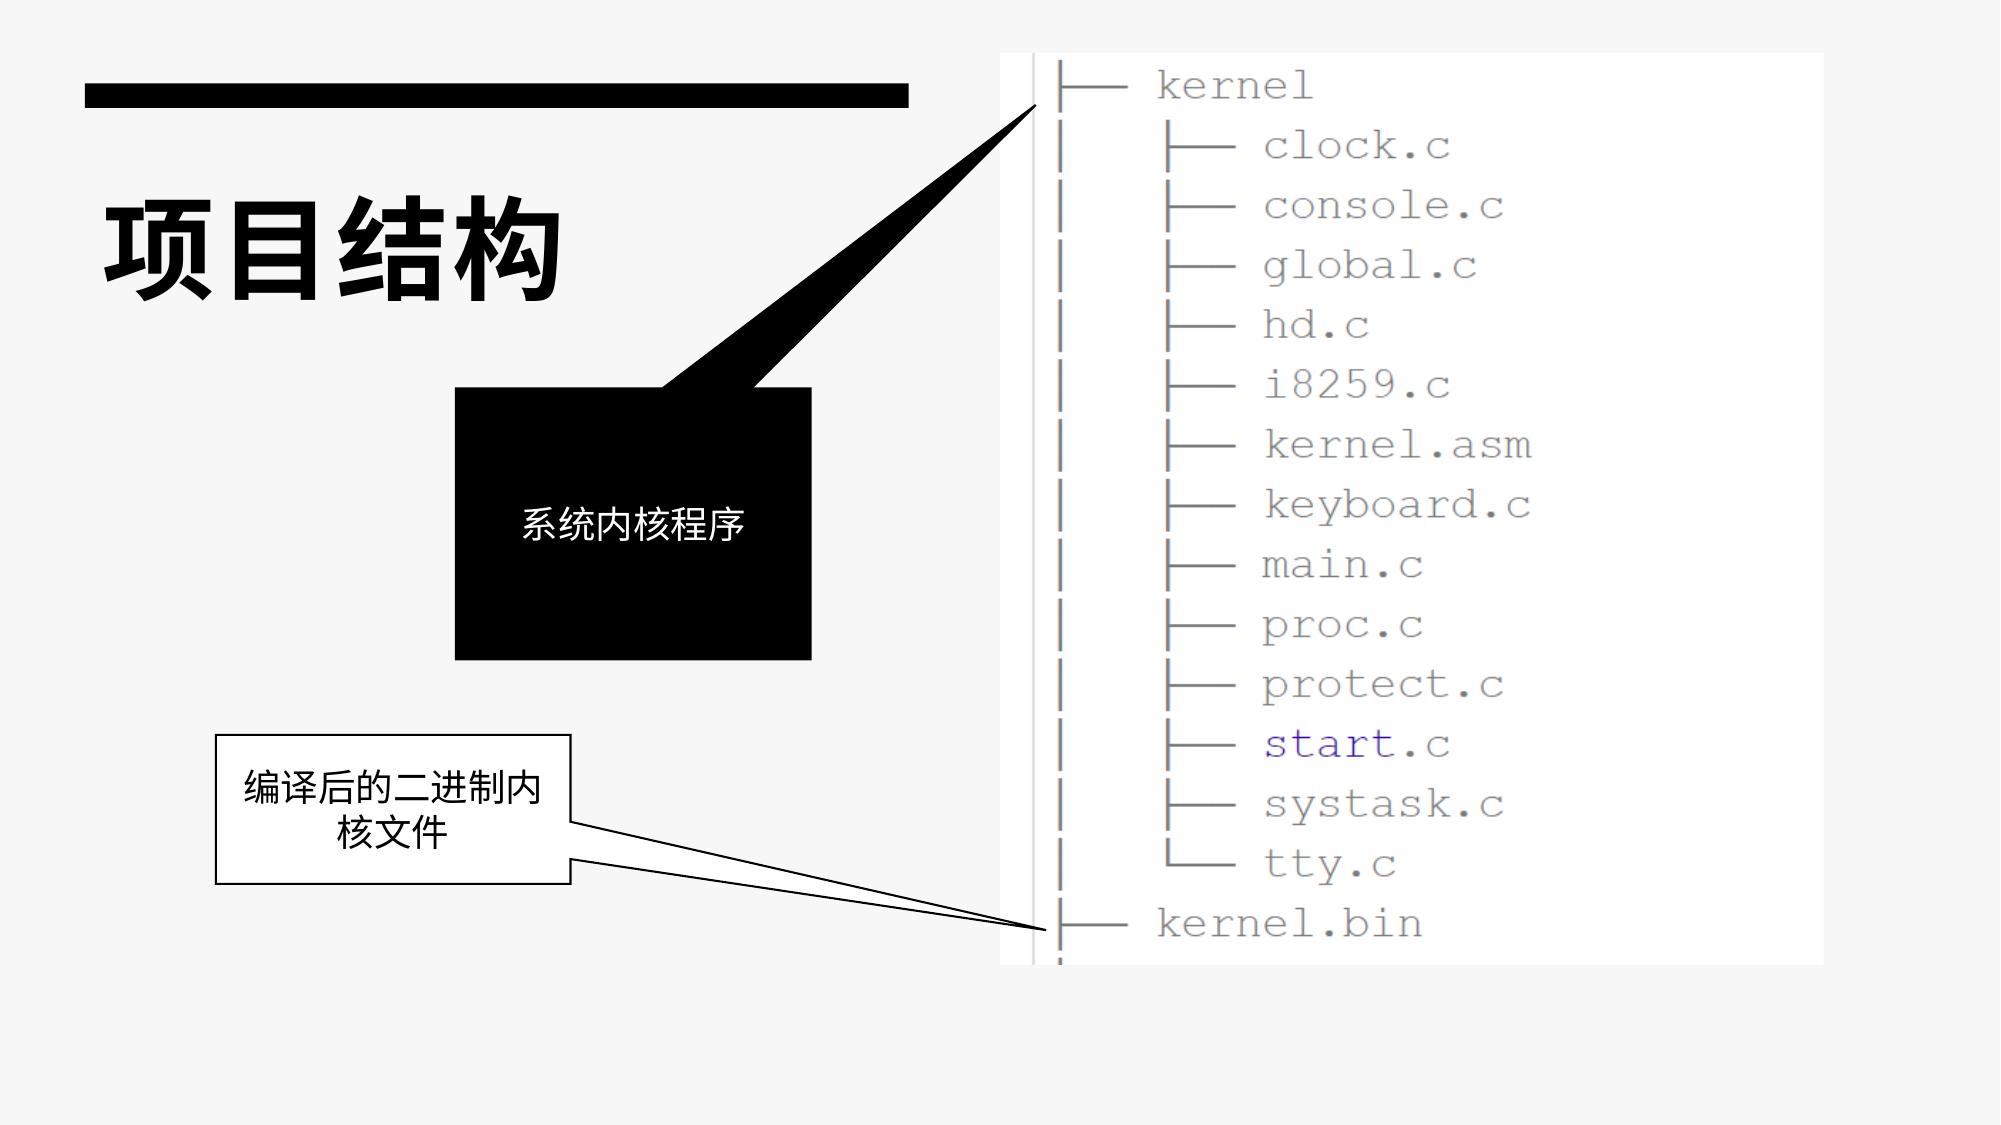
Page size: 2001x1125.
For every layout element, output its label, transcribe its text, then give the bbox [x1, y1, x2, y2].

text_box 系统内核程序 [454, 131, 999, 661]
text_box 编译后的二进制内核文件 [214, 733, 999, 925]
title 项目结构 [84, 160, 909, 960]
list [999, 53, 1824, 965]
